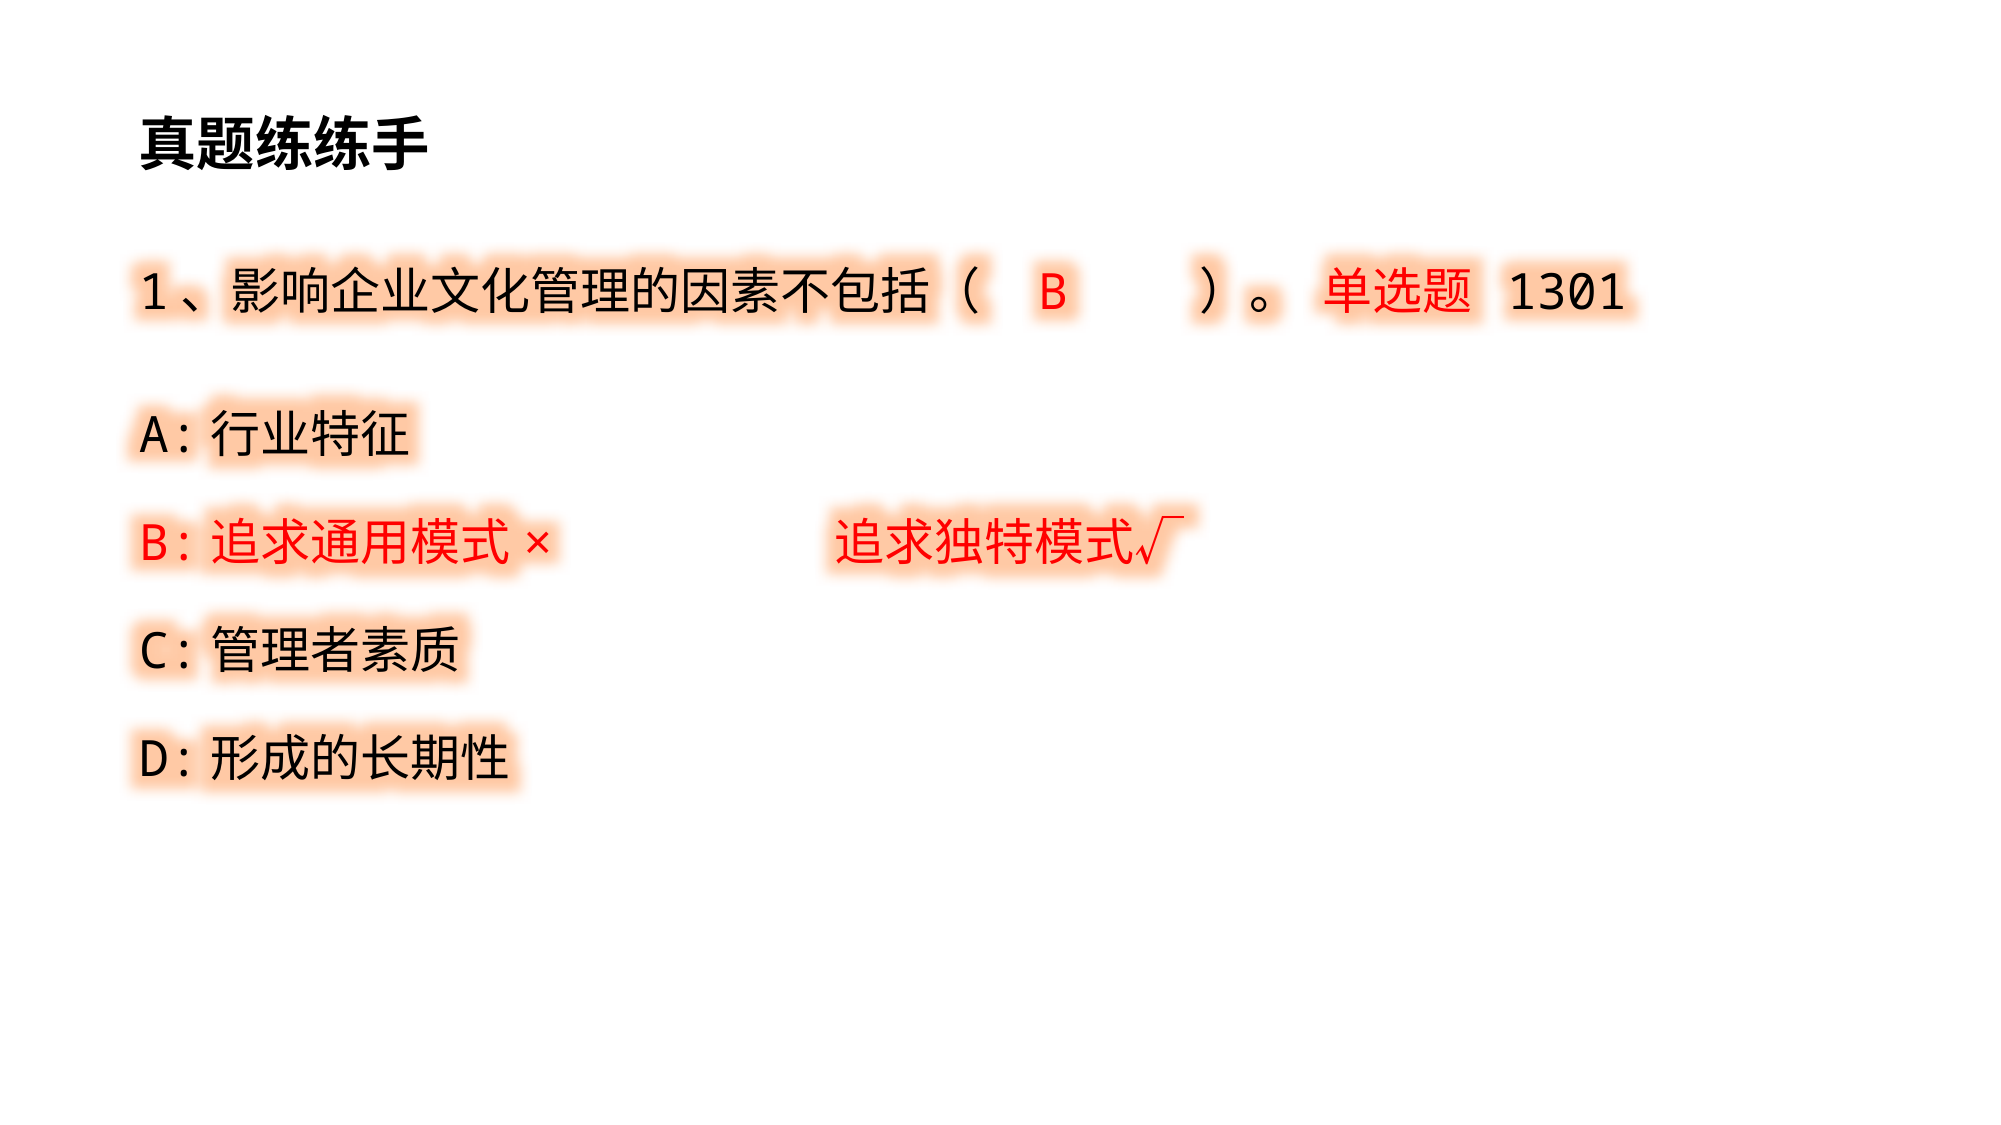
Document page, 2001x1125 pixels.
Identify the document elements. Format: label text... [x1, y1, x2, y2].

text_box 1、影响企业文化管理的因素不包括（ B ）。 单选题 1301 A:行业特征 B:追求通用模式× 追求独特模式√ C:管理者素质 D:形成的长期性 [120, 219, 1839, 1047]
text_box 真题练练手 [120, 97, 1568, 187]
